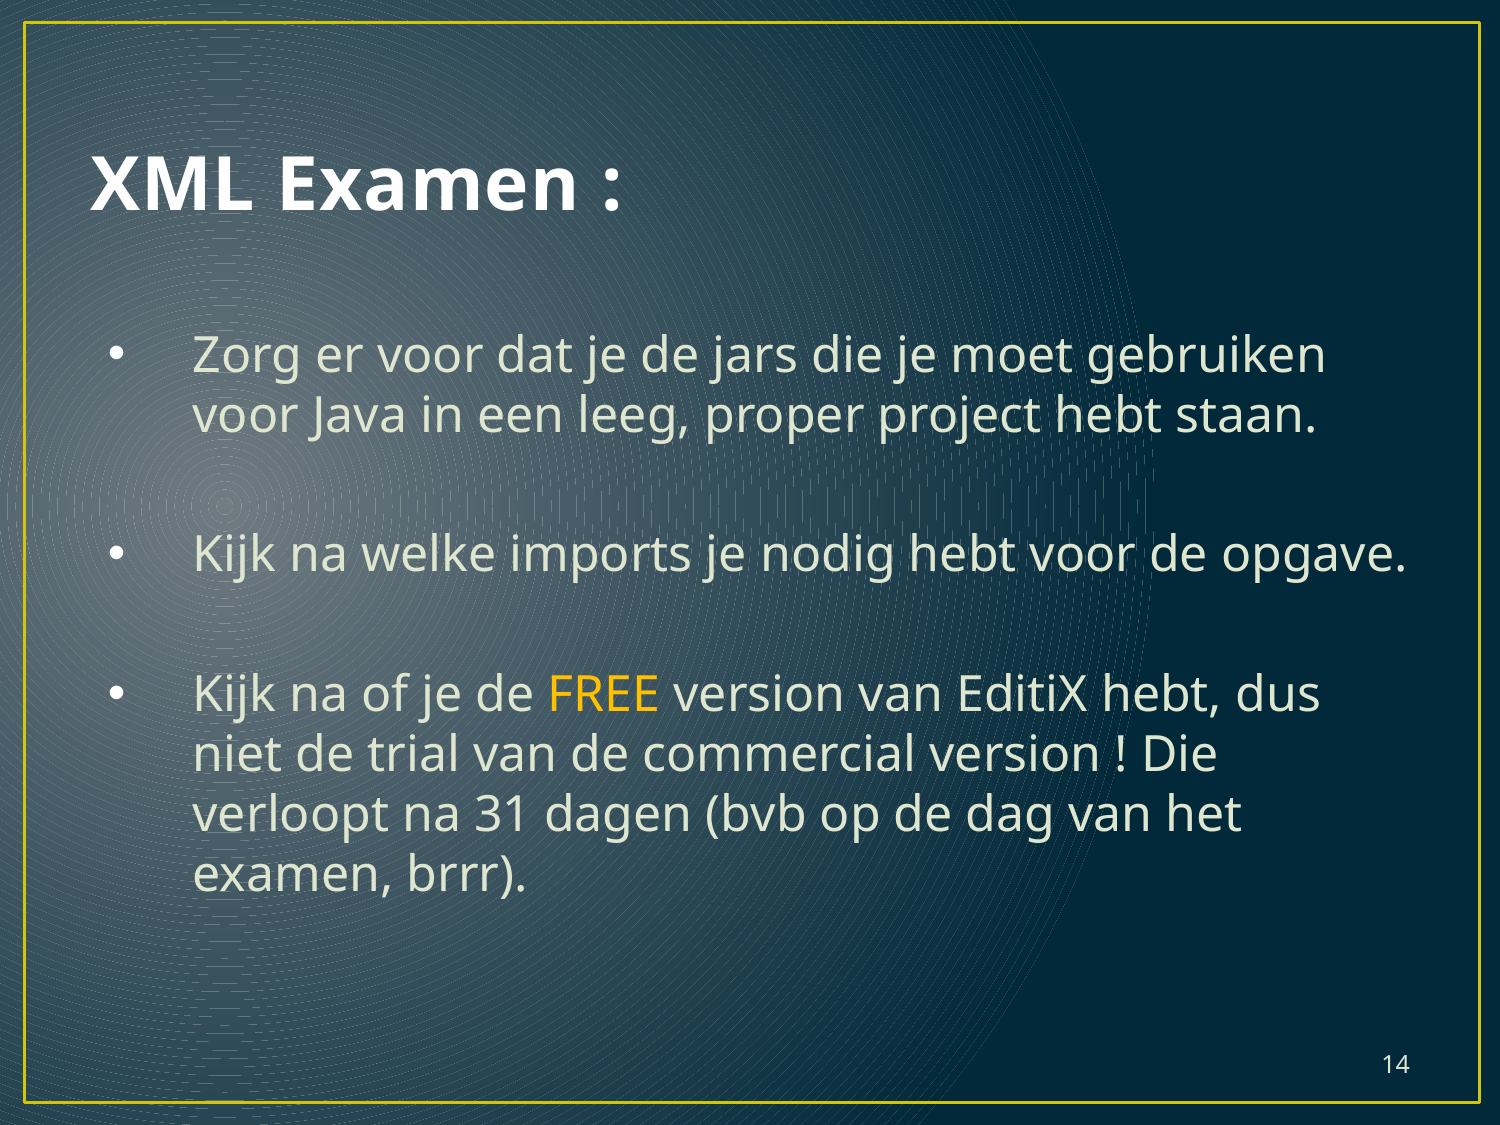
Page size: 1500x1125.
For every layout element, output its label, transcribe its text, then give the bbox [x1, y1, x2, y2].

list Zorg er voor dat je de jars die je moet gebruiken voor Java in een leeg, proper project hebt staan. Kijk na welke imports je nodig hebt voor de opgave. Kijk na of je de FREE version van EditiX hebt, dus niet de trial van de commercial version ! Die verloopt na 31 dagen (bvb op de dag van het examen, brrr). [75, 314, 1425, 1005]
title XML Examen : [75, 45, 1425, 233]
slide_number 14 [1074, 1035, 1425, 1096]
